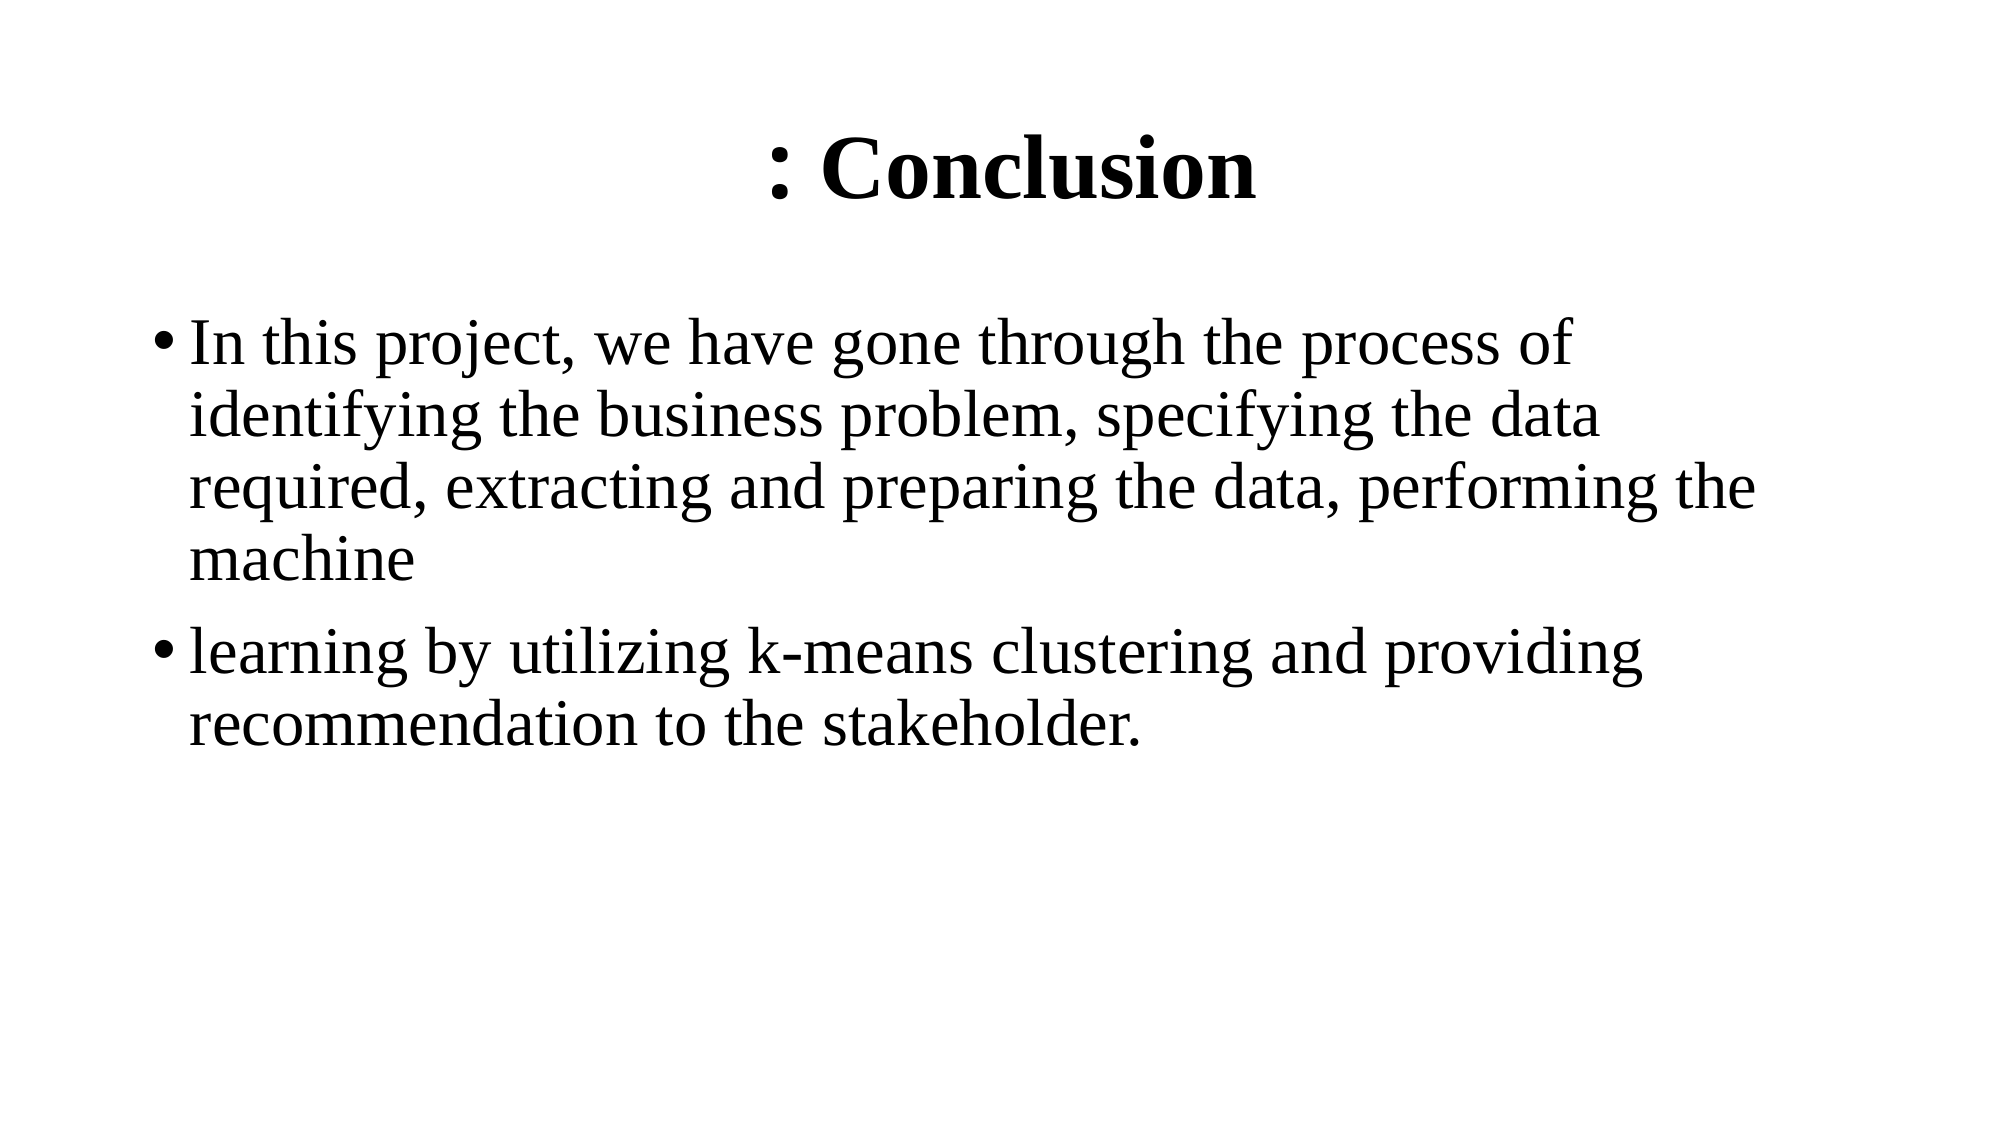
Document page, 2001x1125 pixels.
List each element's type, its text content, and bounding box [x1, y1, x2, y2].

title Conclusion : [137, 59, 1863, 278]
list In this project, we have gone through the process of identifying the business problem, specifying the data required, extracting and preparing the data, performing the machine learning by utilizing k-means clustering and providing recommendation to the stakeholder. [137, 299, 1863, 1014]
